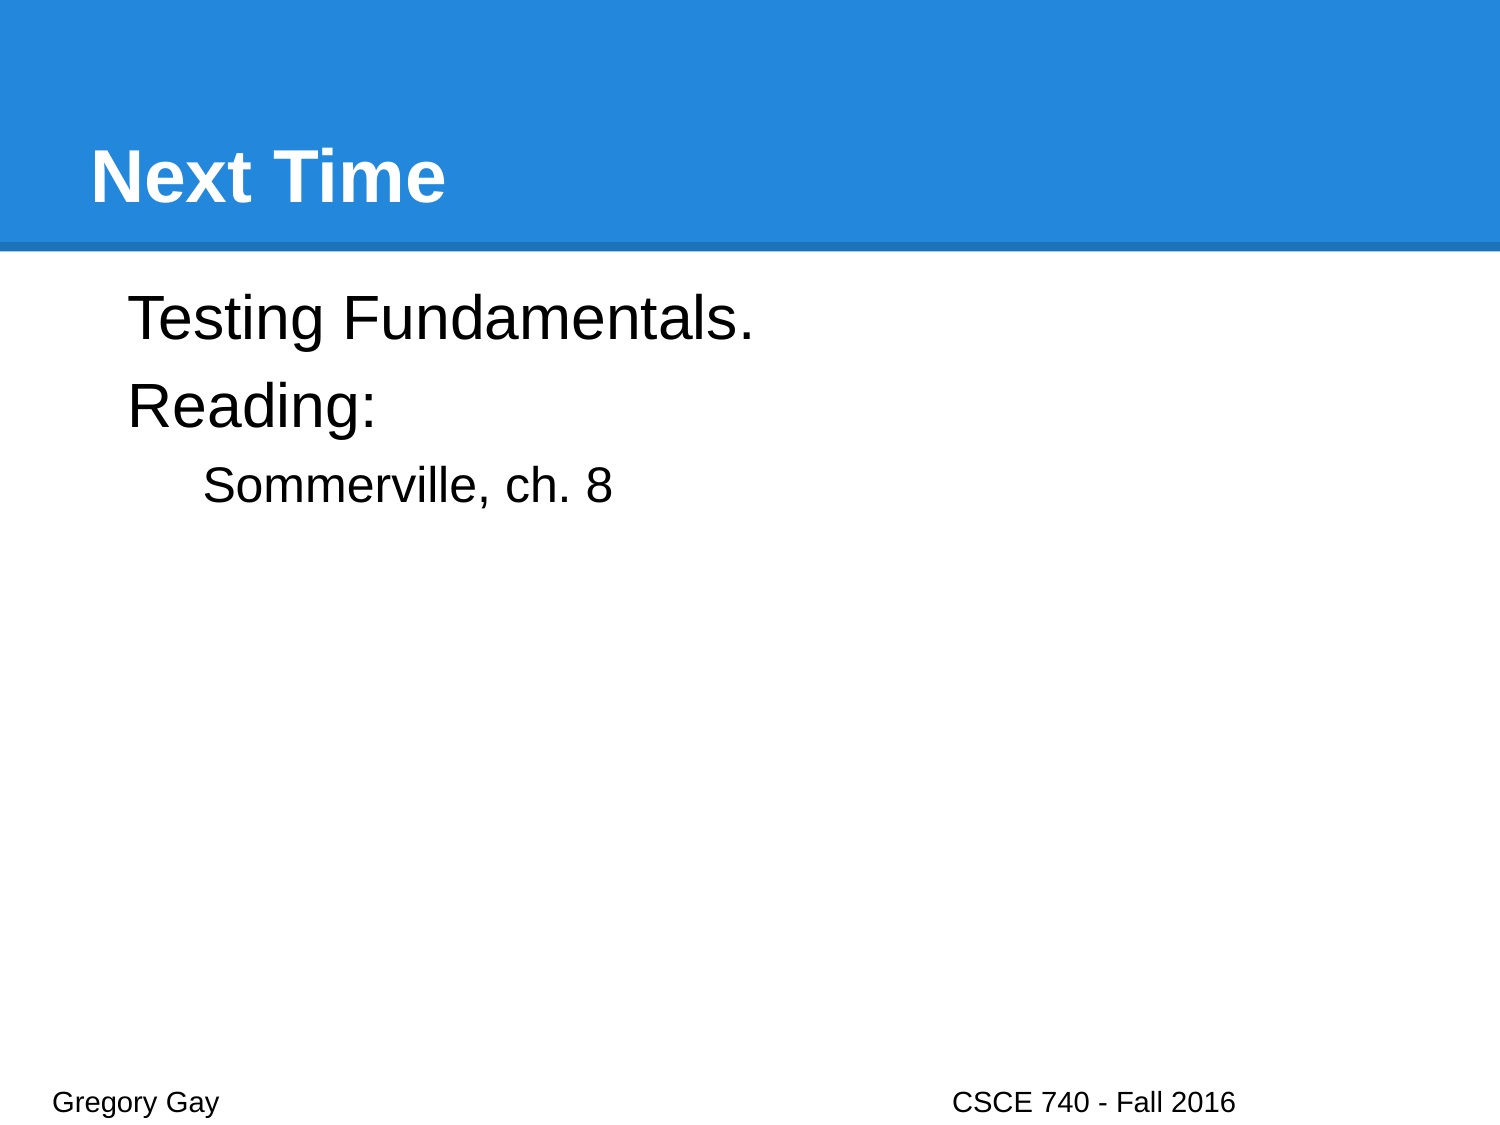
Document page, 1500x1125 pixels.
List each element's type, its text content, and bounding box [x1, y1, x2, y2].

text_box Gregory Gay CSCE 740 - Fall 2016 46 [37, 1068, 1463, 1114]
title Next Time [75, 45, 1425, 233]
list Testing Fundamentals. Reading: Sommerville, ch. 8 [75, 262, 1476, 1078]
